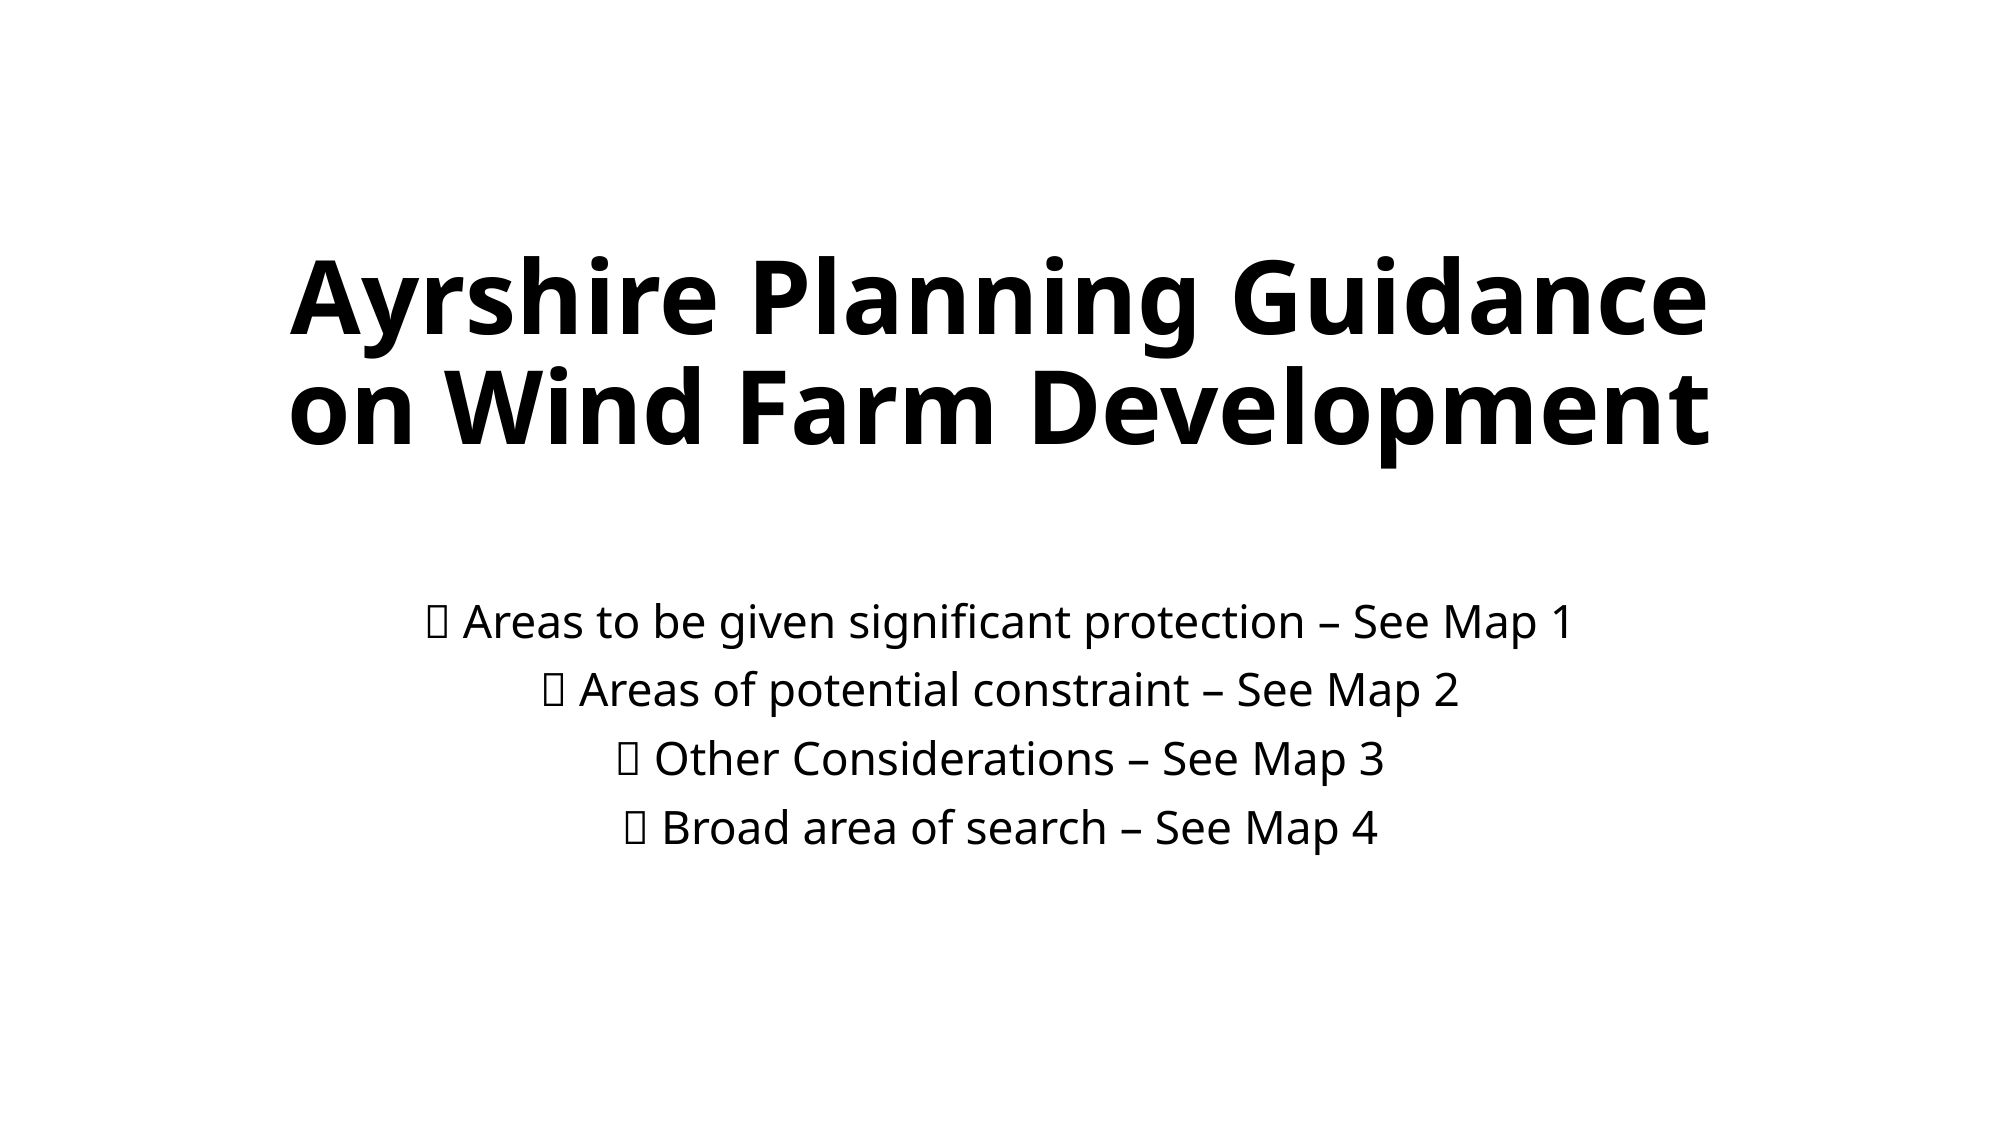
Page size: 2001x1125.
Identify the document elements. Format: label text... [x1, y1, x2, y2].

title Ayrshire Planning Guidance on Wind Farm Development [249, 184, 1750, 475]
subtitle  Areas to be given significant protection – See Map 1  Areas of potential constraint – See Map 2  Other Considerations – See Map 3  Broad area of search – See Map 4 [249, 590, 1750, 863]
